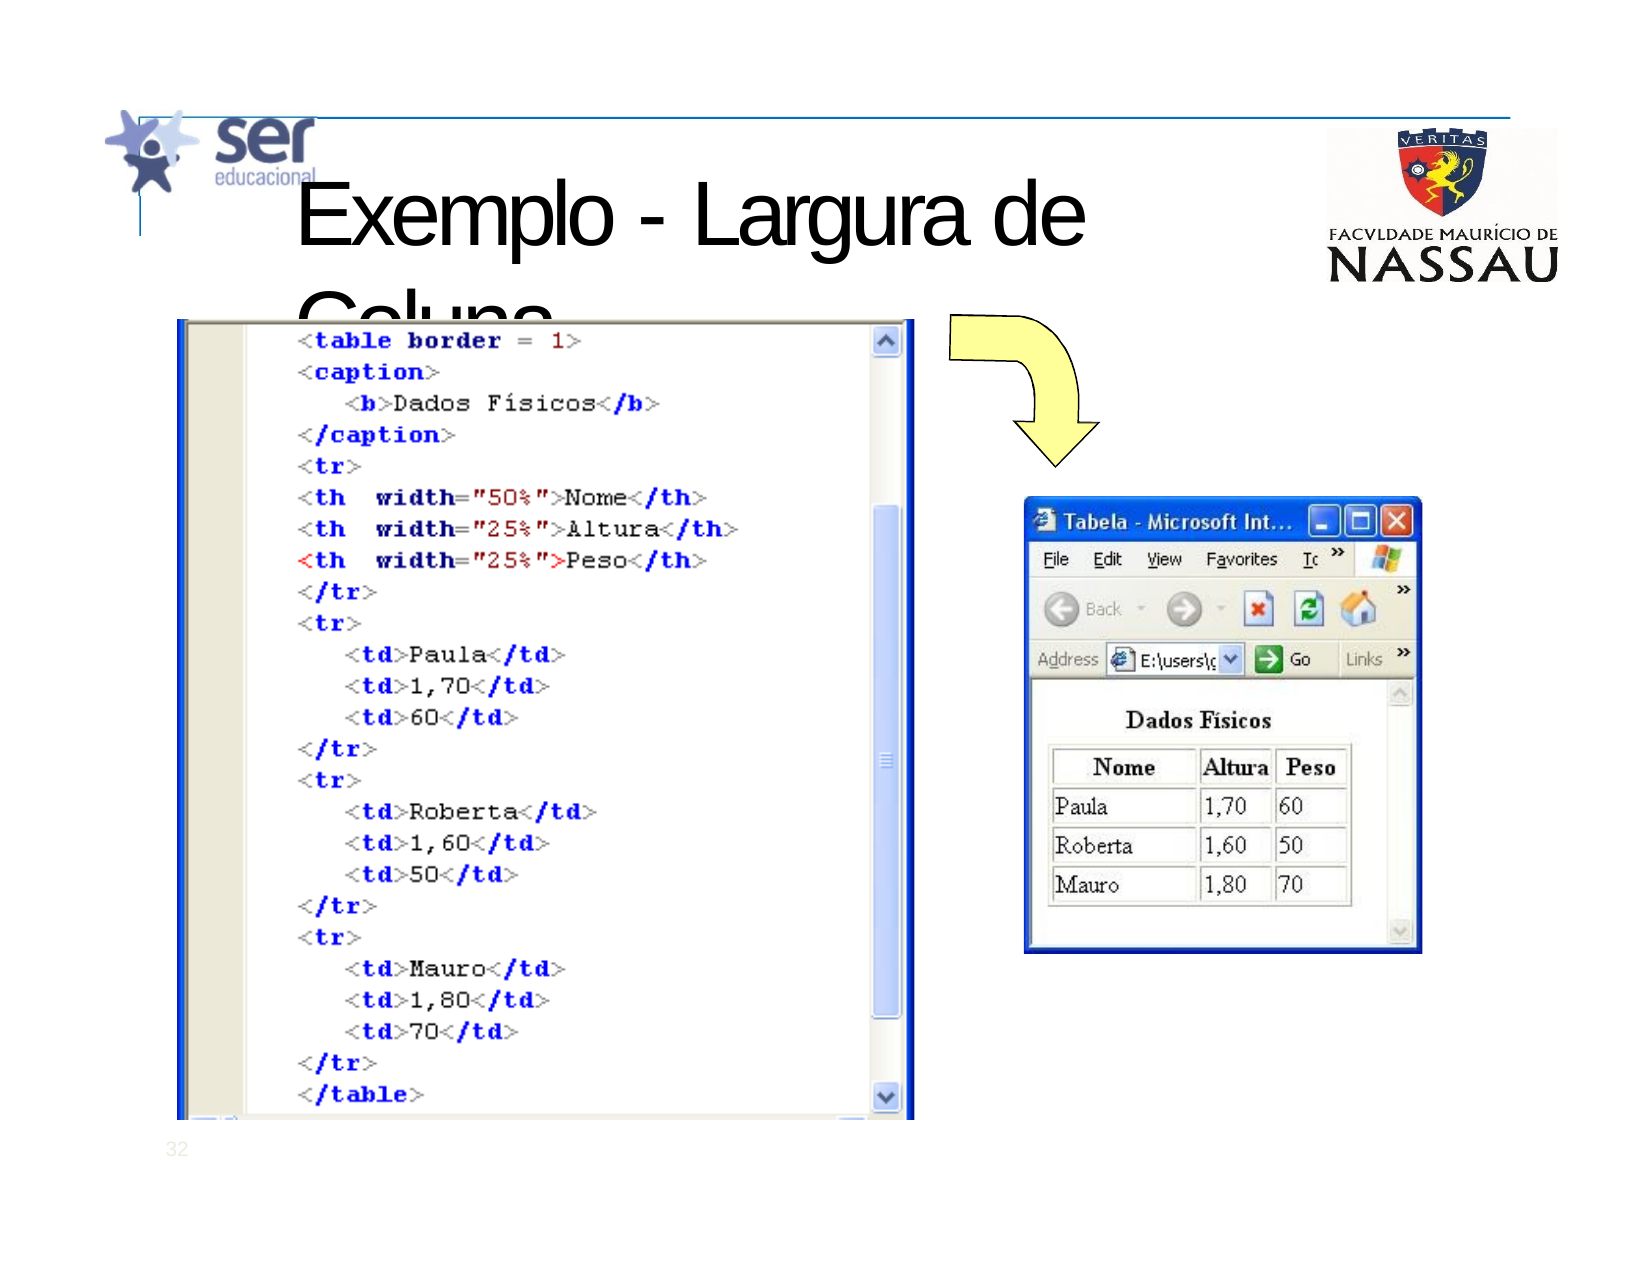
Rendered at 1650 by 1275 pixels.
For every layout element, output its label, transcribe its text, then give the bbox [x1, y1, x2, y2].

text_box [948, 313, 1101, 469]
text_box [1023, 496, 1423, 954]
title Exemplo - Largura de Coluna [292, 151, 1357, 374]
picture [1326, 128, 1558, 282]
text_box [177, 319, 915, 1120]
slide_number 32 [159, 1134, 195, 1275]
picture [103, 109, 318, 196]
